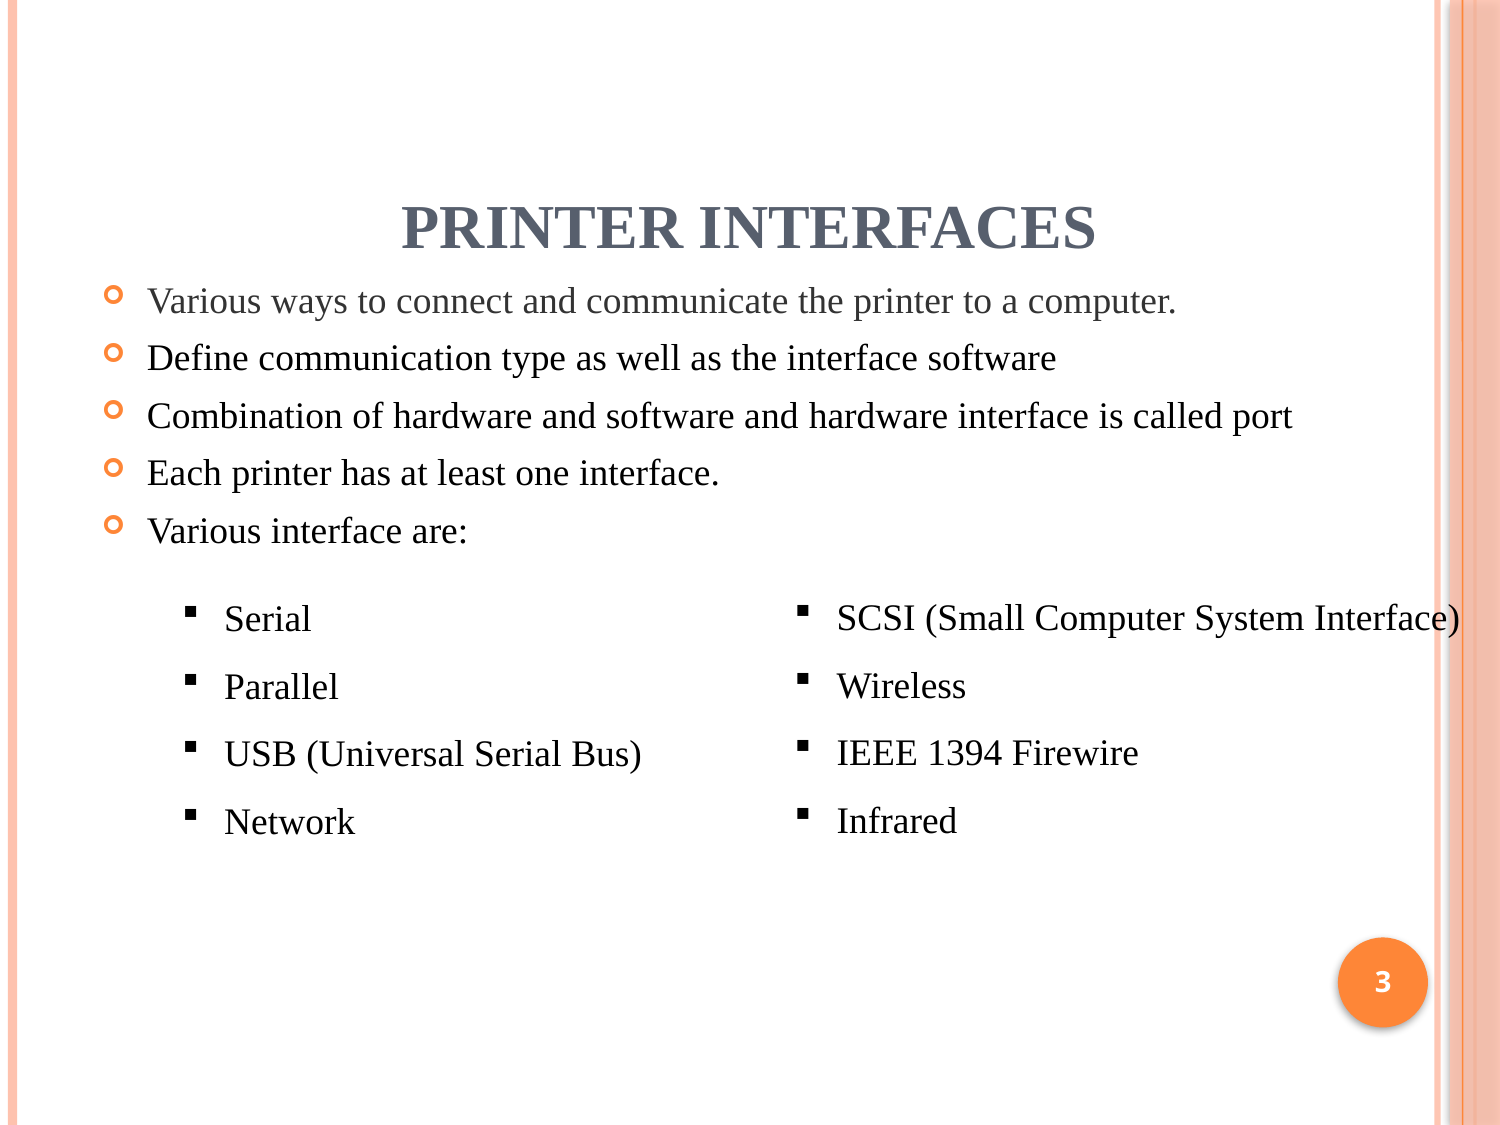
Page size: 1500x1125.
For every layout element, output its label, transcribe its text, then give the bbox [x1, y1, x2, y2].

list Various ways to connect and communicate the printer to a computer. Define communication type as well as the interface software Combination of hardware and software and hardware interface is called port Each printer has at least one interface. Various interface are: [87, 268, 1381, 804]
text_box Serial Parallel USB (Universal Serial Bus) Network [167, 564, 667, 850]
text_box SCSI (Small Computer System Interface) Wireless IEEE 1394 Firewire Infrared [779, 563, 1495, 849]
title Printer Interfaces [103, 156, 1397, 269]
slide_number 3 [1333, 940, 1434, 1027]
